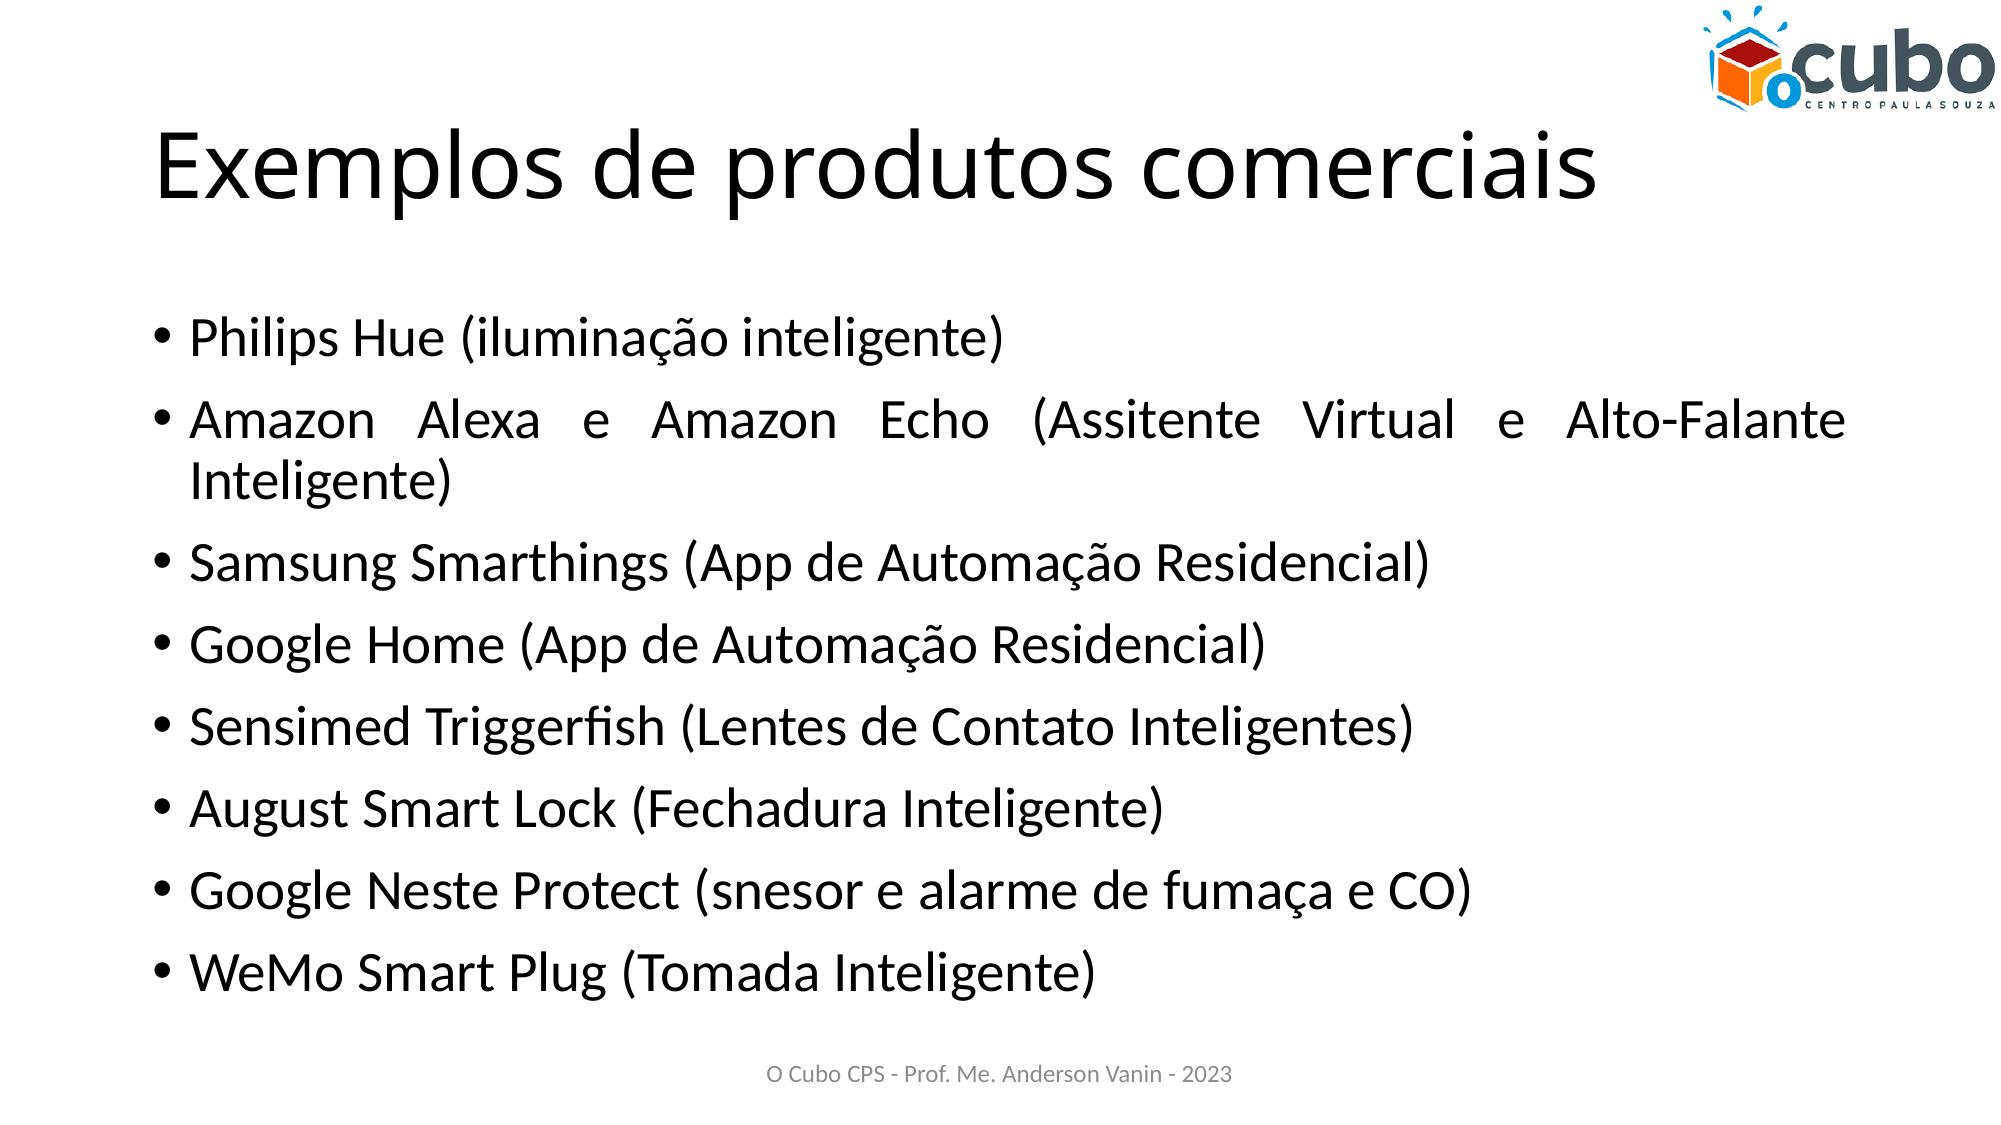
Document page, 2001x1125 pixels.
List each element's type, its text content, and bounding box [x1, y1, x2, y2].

picture [1699, 1, 2000, 115]
list Philips Hue (iluminação inteligente) Amazon Alexa e Amazon Echo (Assitente Virtual e Alto-Falante Inteligente) Samsung Smarthings (App de Automação Residencial) Google Home (App de Automação Residencial) Sensimed Triggerfish (Lentes de Contato Inteligentes) August Smart Lock (Fechadura Inteligente) Google Neste Protect (snesor e alarme de fumaça e CO) WeMo Smart Plug (Tomada Inteligente) [137, 299, 1863, 1014]
footer O Cubo CPS - Prof. Me. Anderson Vanin - 2023 [662, 1042, 1338, 1103]
title Exemplos de produtos comerciais [137, 59, 1863, 278]
